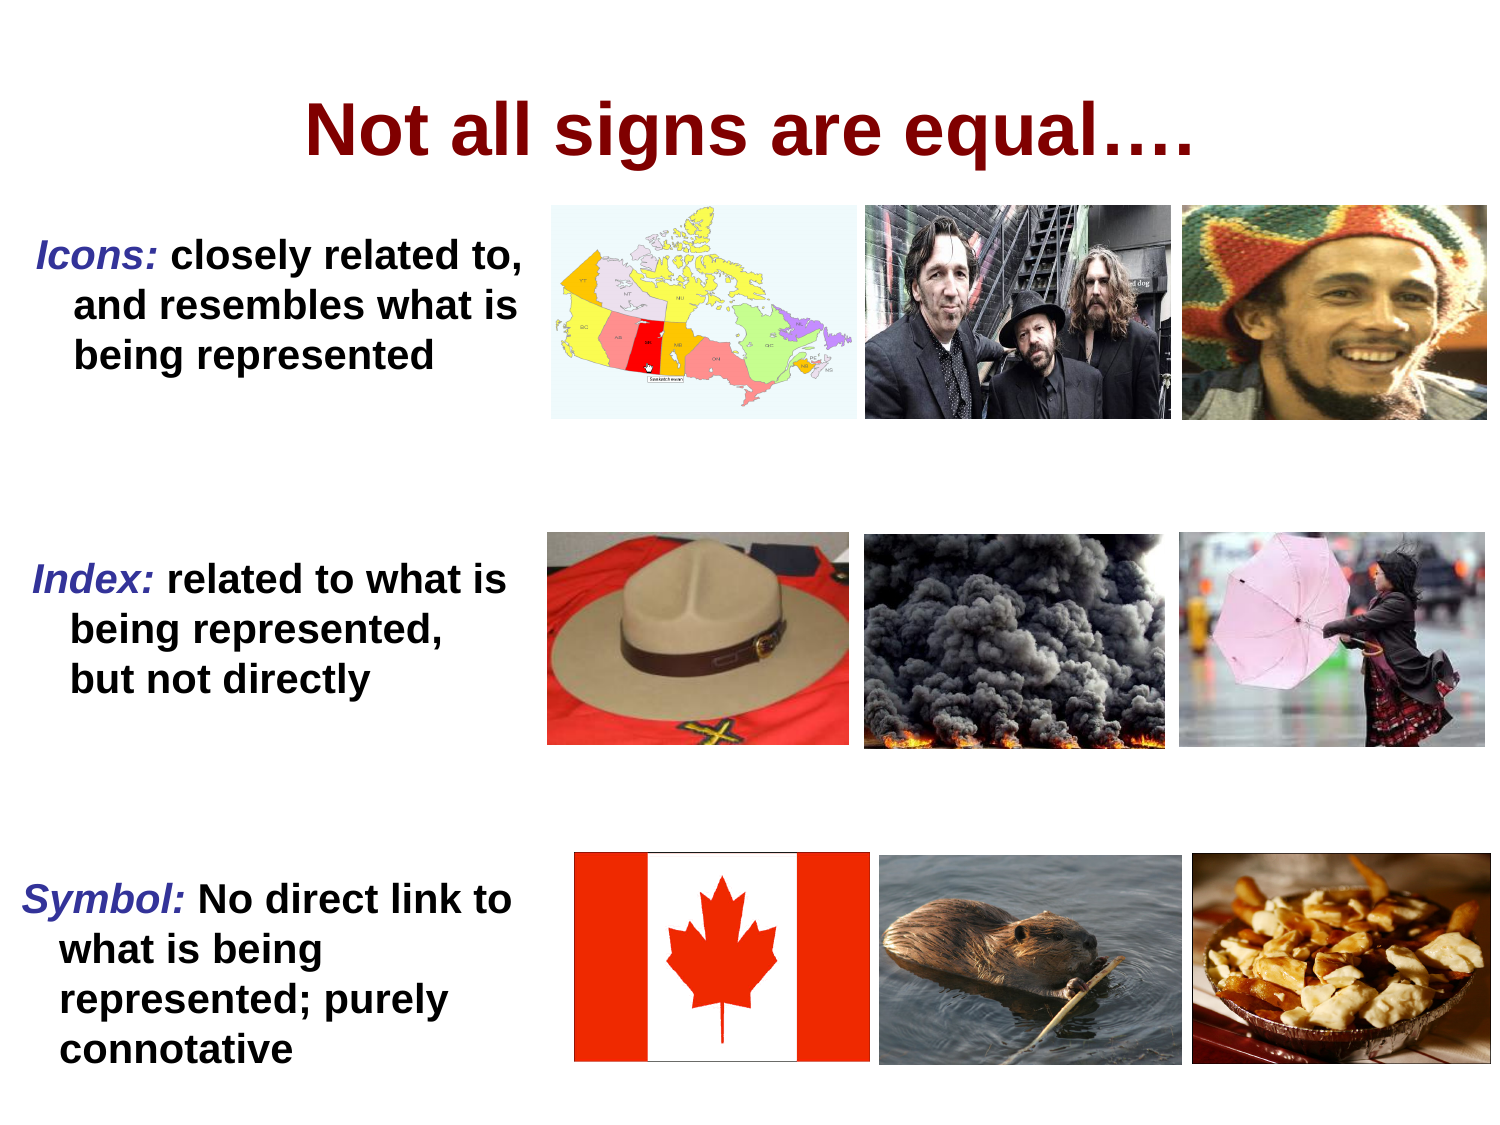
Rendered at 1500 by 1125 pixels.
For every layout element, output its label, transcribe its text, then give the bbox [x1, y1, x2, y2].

picture [1182, 205, 1488, 420]
text_box Icons: closely related to, and resembles what is being represented [21, 220, 545, 386]
picture [879, 855, 1182, 1066]
text_box Symbol: No direct link to what is being represented; purely connotative [6, 864, 550, 1080]
picture [863, 533, 1166, 749]
picture [1178, 532, 1485, 747]
picture [865, 205, 1171, 419]
picture [550, 205, 858, 420]
text_box Index: related to what is being represented, but not directly [17, 544, 525, 709]
picture [574, 852, 871, 1063]
picture [546, 531, 849, 746]
text_box Not all signs are equal…. [112, 75, 1388, 175]
picture [1192, 853, 1491, 1065]
